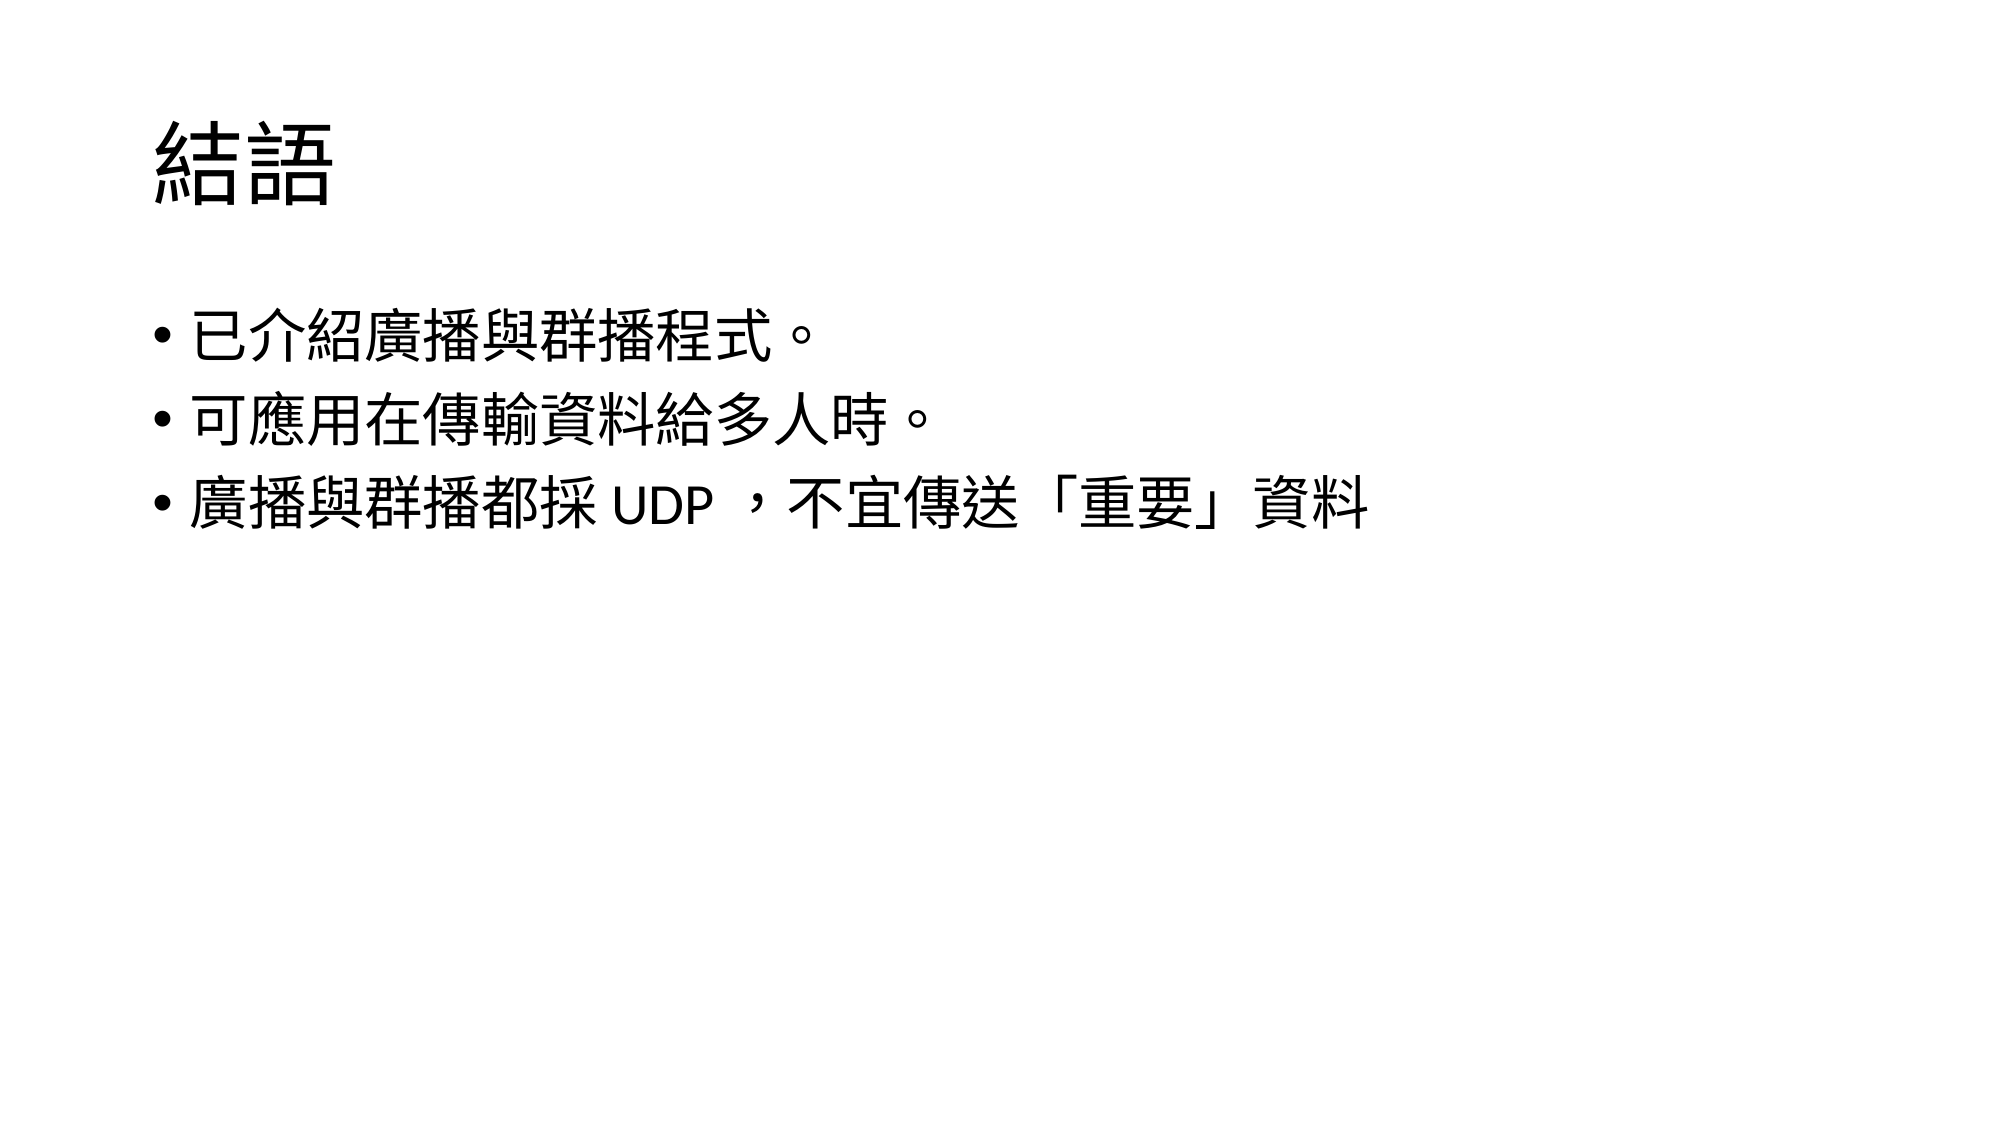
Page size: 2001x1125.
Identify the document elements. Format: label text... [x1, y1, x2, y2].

list 已介紹廣播與群播程式。 可應用在傳輸資料給多人時。 廣播與群播都採UDP，不宜傳送「重要」資料 [137, 299, 1863, 1014]
title 結語 [137, 59, 1863, 278]
